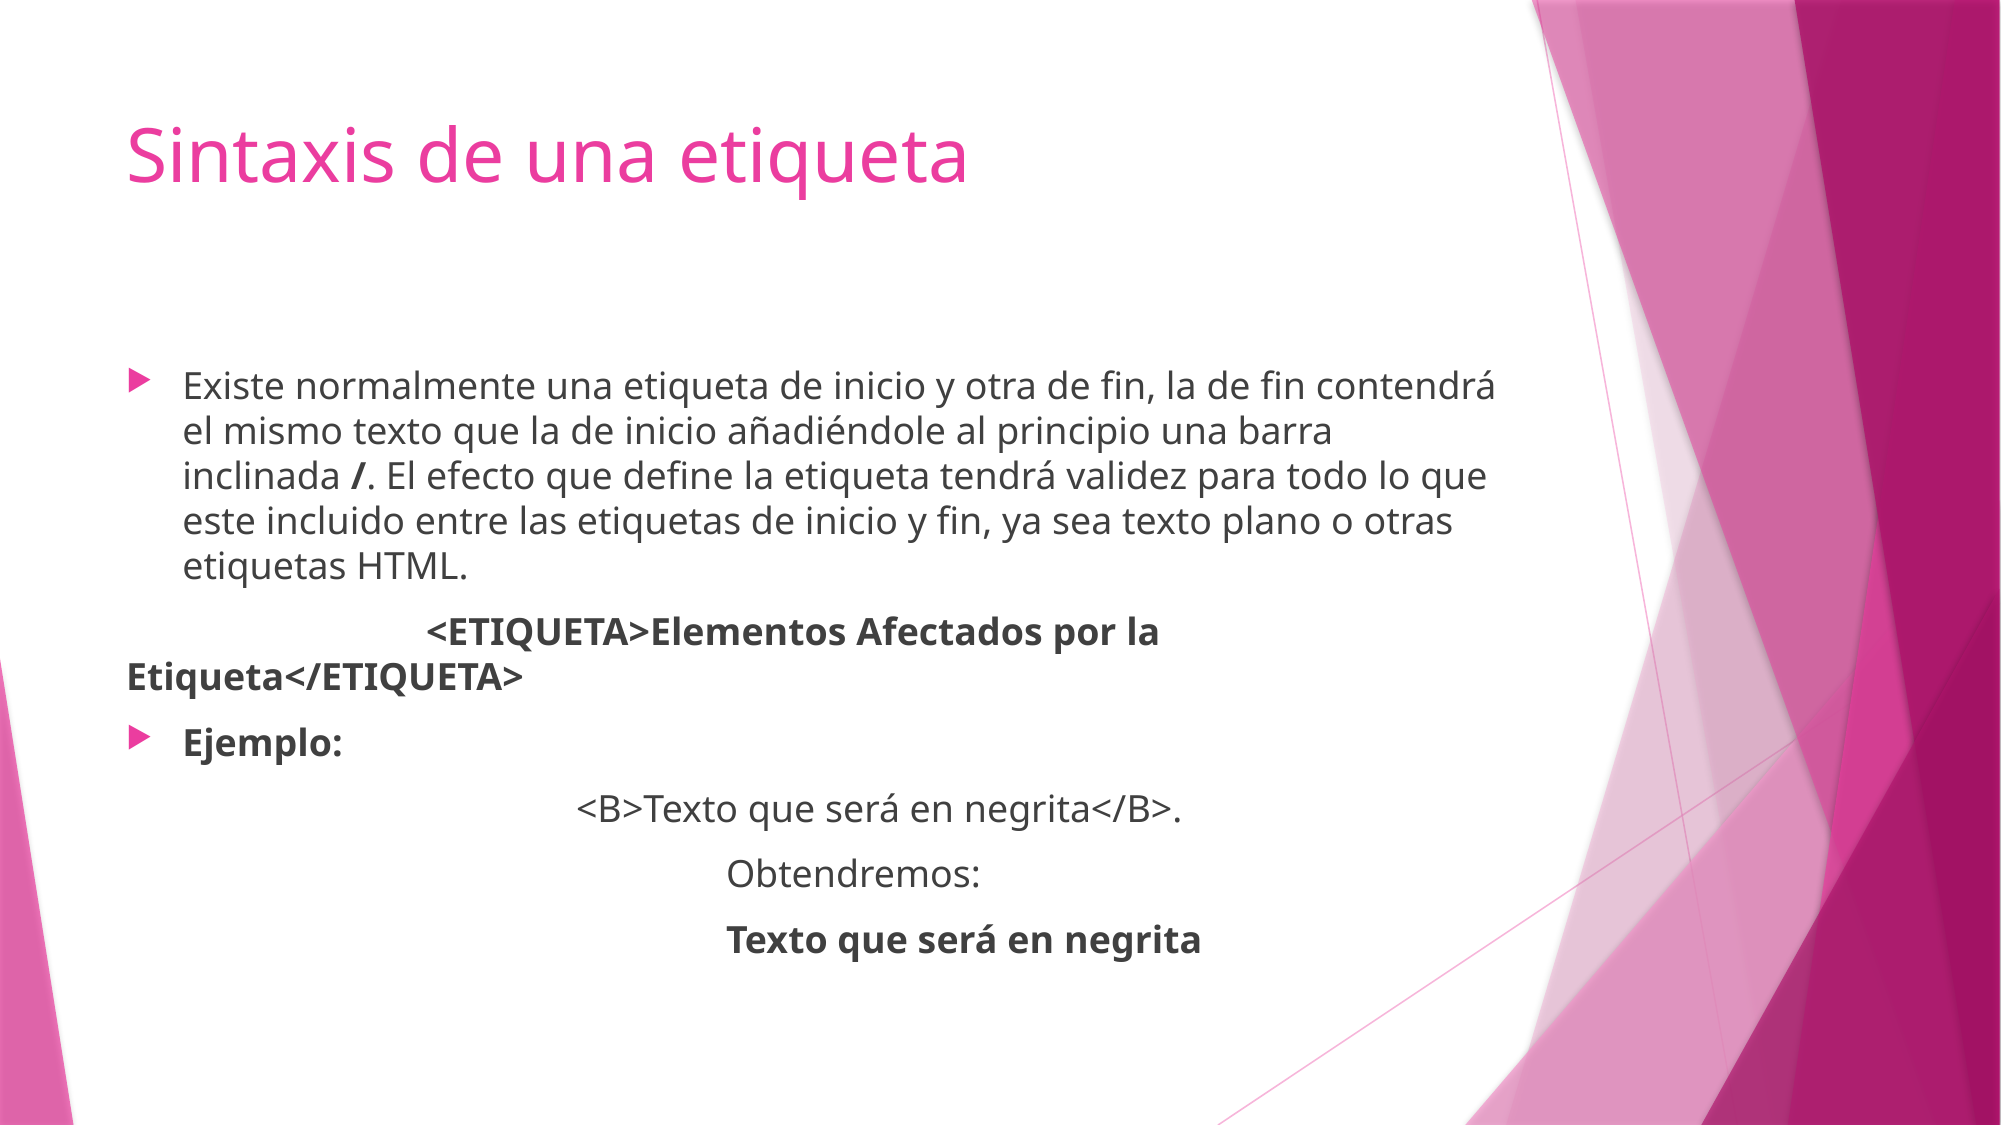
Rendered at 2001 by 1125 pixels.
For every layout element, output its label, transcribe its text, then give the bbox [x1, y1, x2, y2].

title Sintaxis de una etiqueta [111, 99, 1522, 317]
list Existe normalmente una etiqueta de inicio y otra de fin, la de fin contendrá el mismo texto que la de inicio añadiéndole al principio una barra inclinada /. El efecto que define la etiqueta tendrá validez para todo lo que este incluido entre las etiquetas de inicio y fin, ya sea texto plano o otras etiquetas HTML. <ETIQUETA>Elementos Afectados por la Etiqueta</ETIQUETA> Ejemplo: <B>Texto que será en negrita</B>. Obtendremos: Texto que será en negrita [111, 354, 1522, 992]
